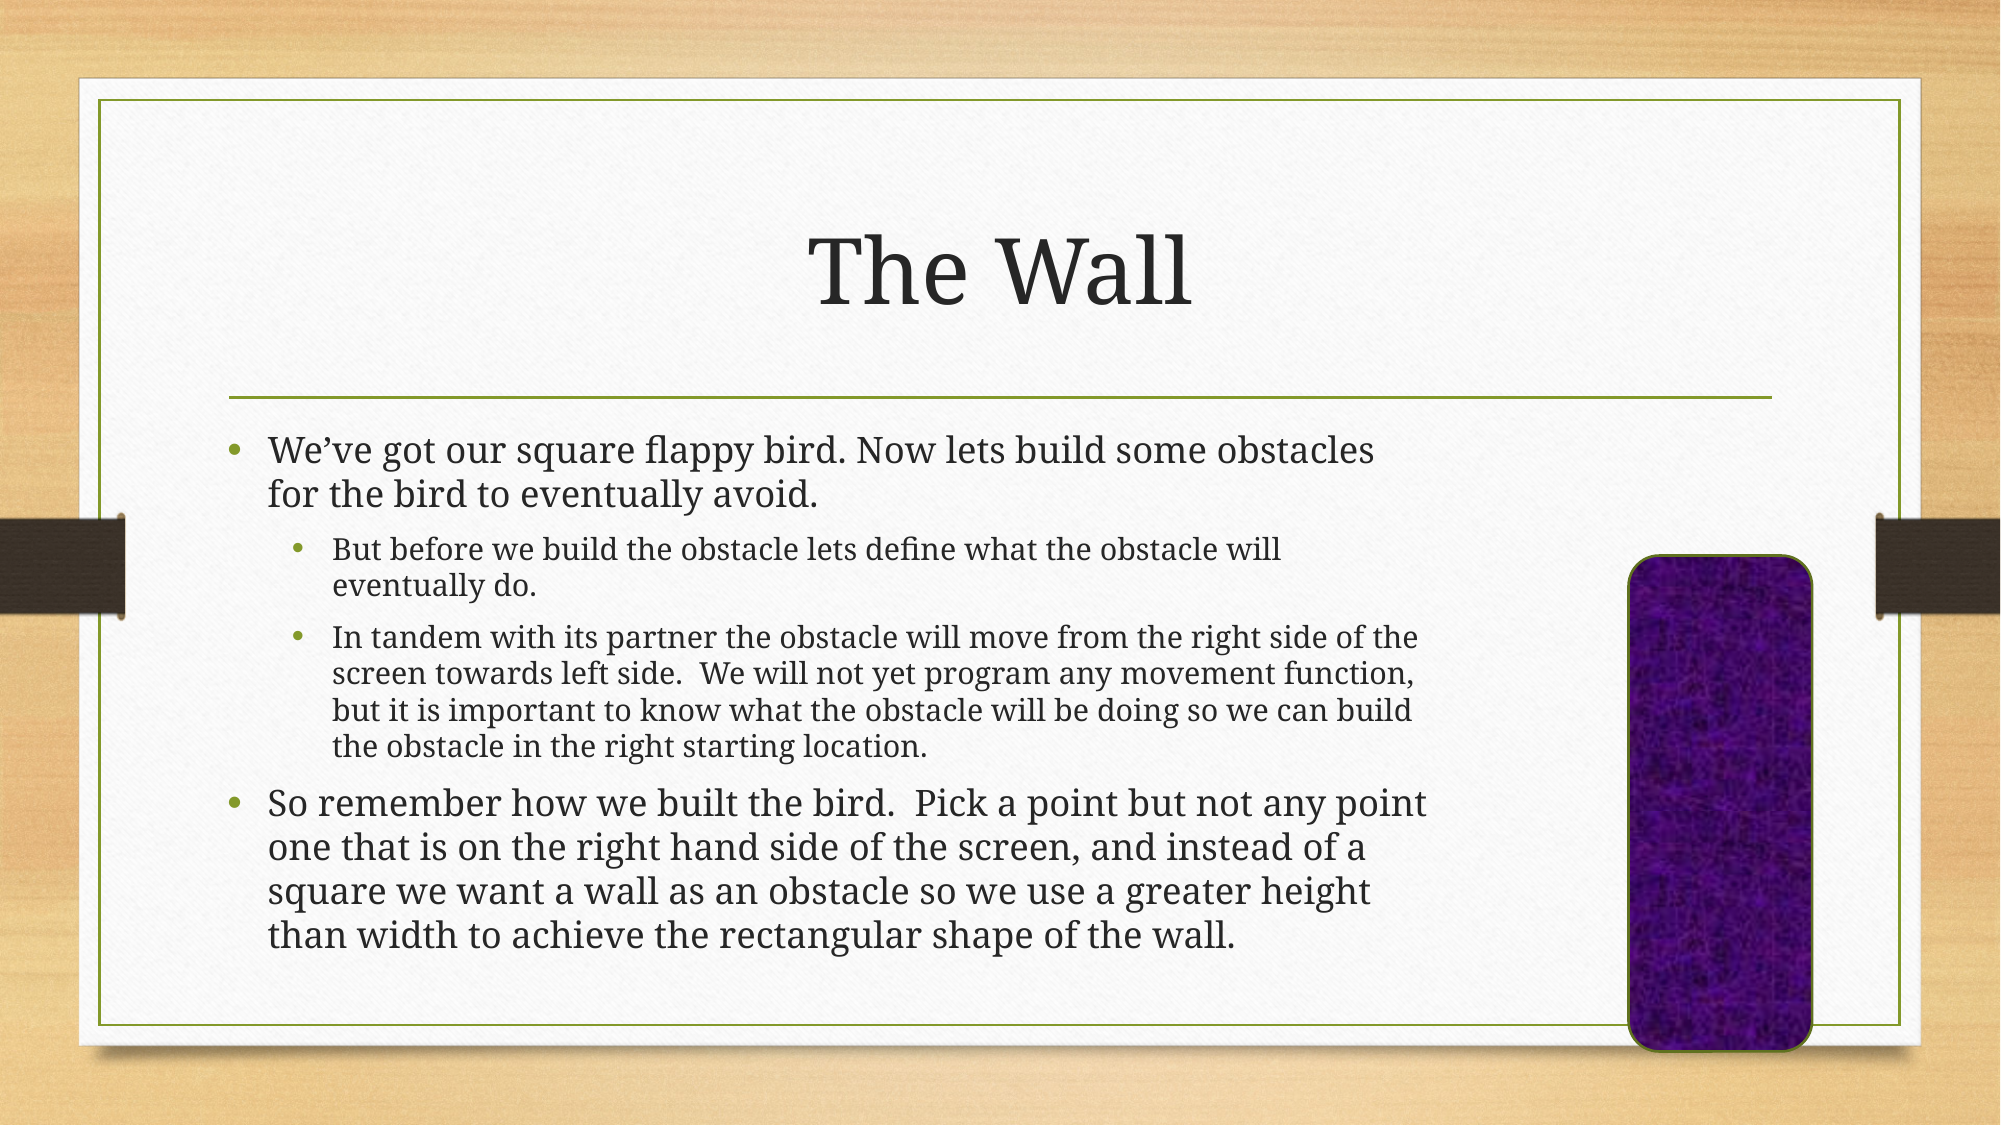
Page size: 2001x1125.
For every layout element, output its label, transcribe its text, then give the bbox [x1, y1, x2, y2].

list We’ve got our square flappy bird. Now lets build some obstacles for the bird to eventually avoid. But before we build the obstacle lets define what the obstacle will eventually do. In tandem with its partner the obstacle will move from the right side of the screen towards left side. We will not yet program any movement function, but it is important to know what the obstacle will be doing so we can build the obstacle in the right starting location. So remember how we built the bird. Pick a point but not any point one that is on the right hand side of the screen, and instead of a square we want a wall as an obstacle so we use a greater height than width to achieve the rectangular shape of the wall. [212, 419, 1449, 964]
text_box [1627, 554, 1814, 1053]
title The Wall [212, 161, 1788, 375]
picture [0, 0, 2001, 1125]
